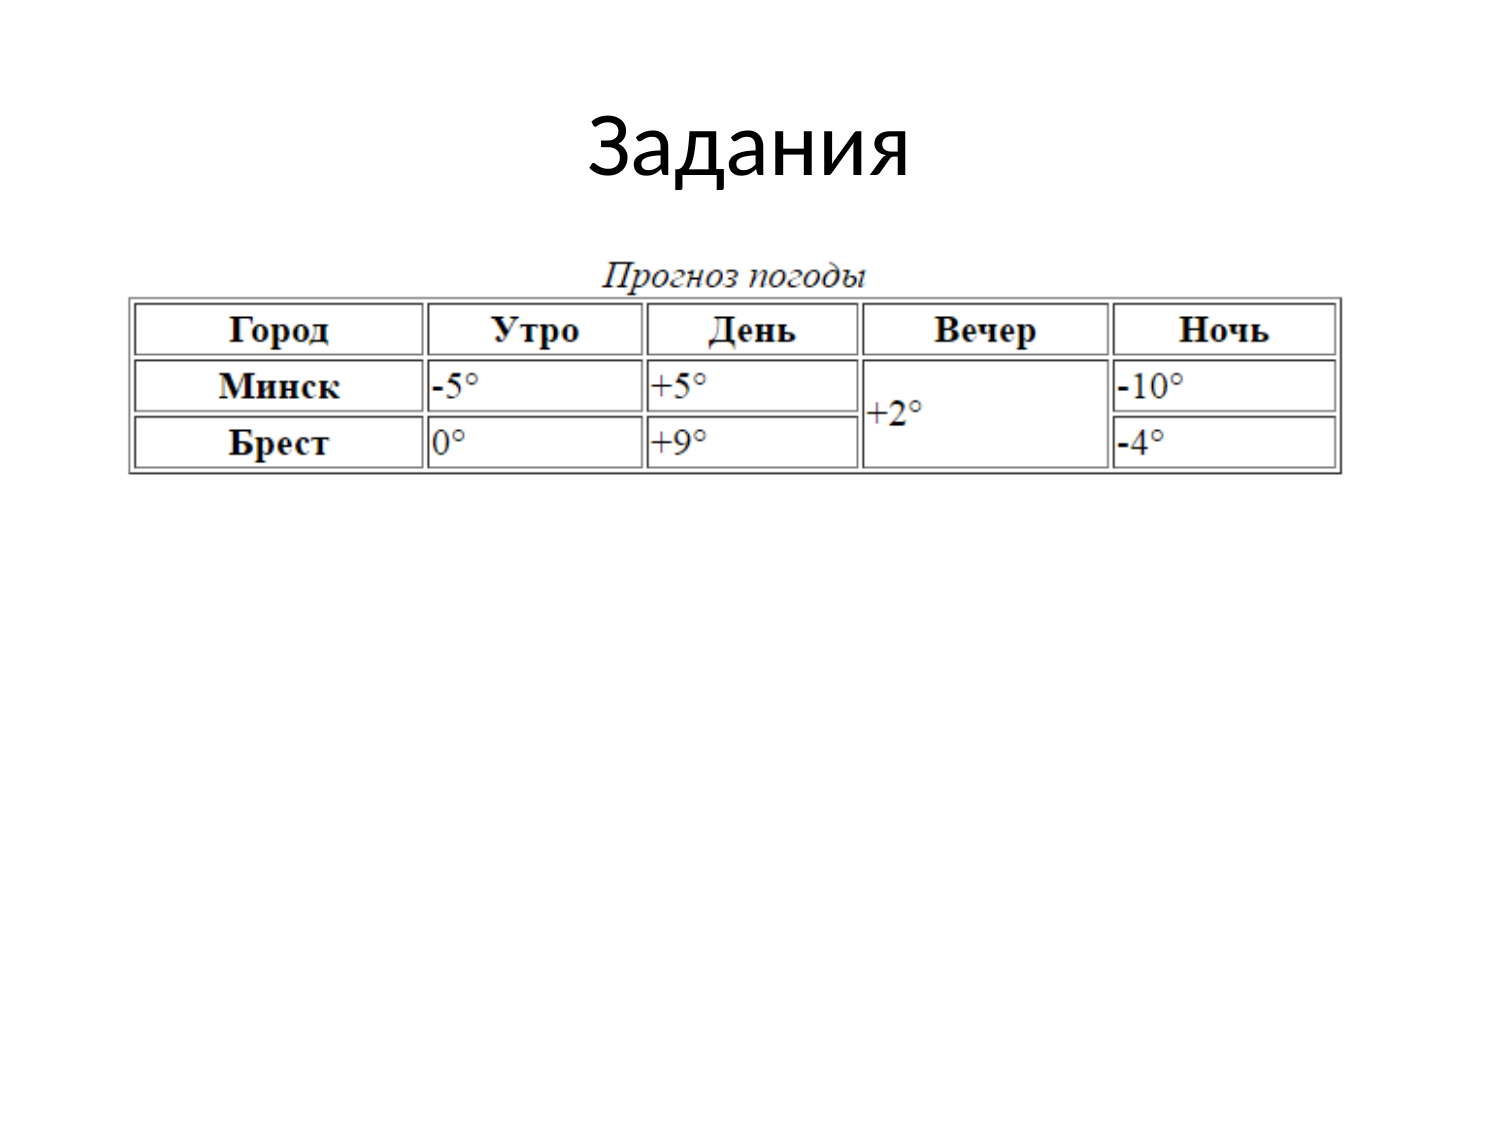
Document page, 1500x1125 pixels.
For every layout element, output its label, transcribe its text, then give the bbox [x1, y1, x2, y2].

title Задания [75, 45, 1425, 233]
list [123, 243, 1356, 504]
